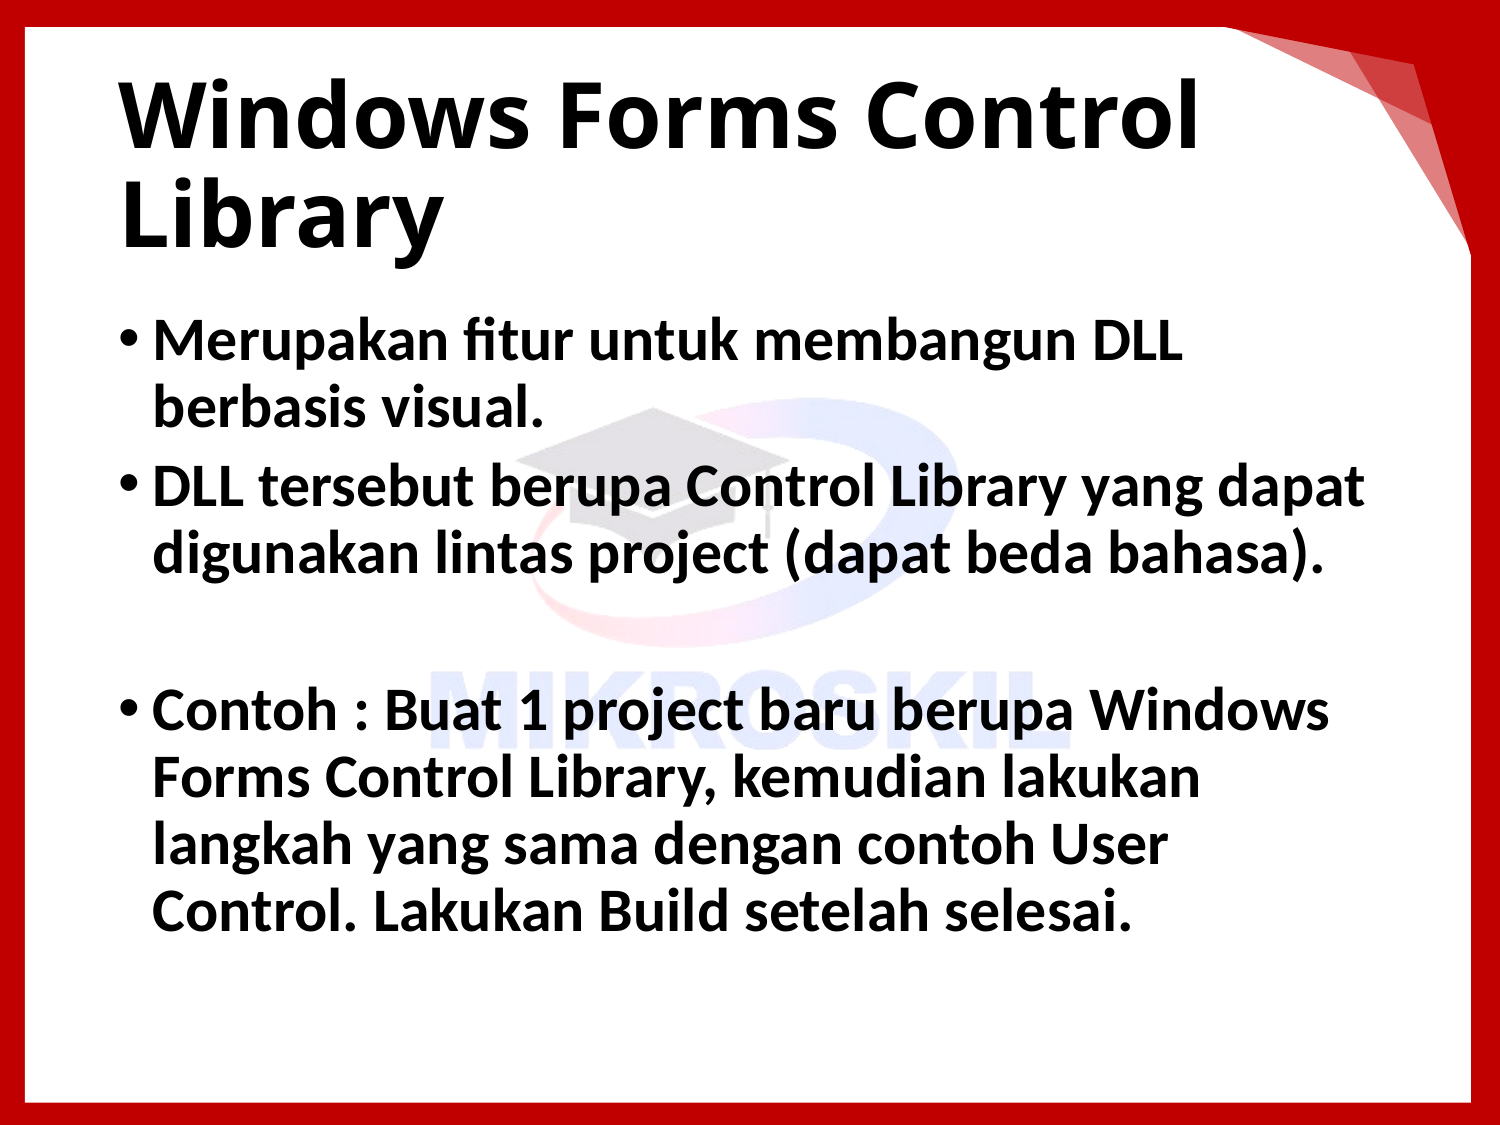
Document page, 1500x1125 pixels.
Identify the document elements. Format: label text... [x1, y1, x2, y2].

list Merupakan fitur untuk membangun DLL berbasis visual. DLL tersebut berupa Control Library yang dapat digunakan lintas project (dapat beda bahasa). Contoh : Buat 1 project baru berupa Windows Forms Control Library, kemudian lakukan langkah yang sama dengan contoh User Control. Lakukan Build setelah selesai. [103, 299, 1397, 1014]
title Windows Forms Control Library [103, 59, 1397, 278]
